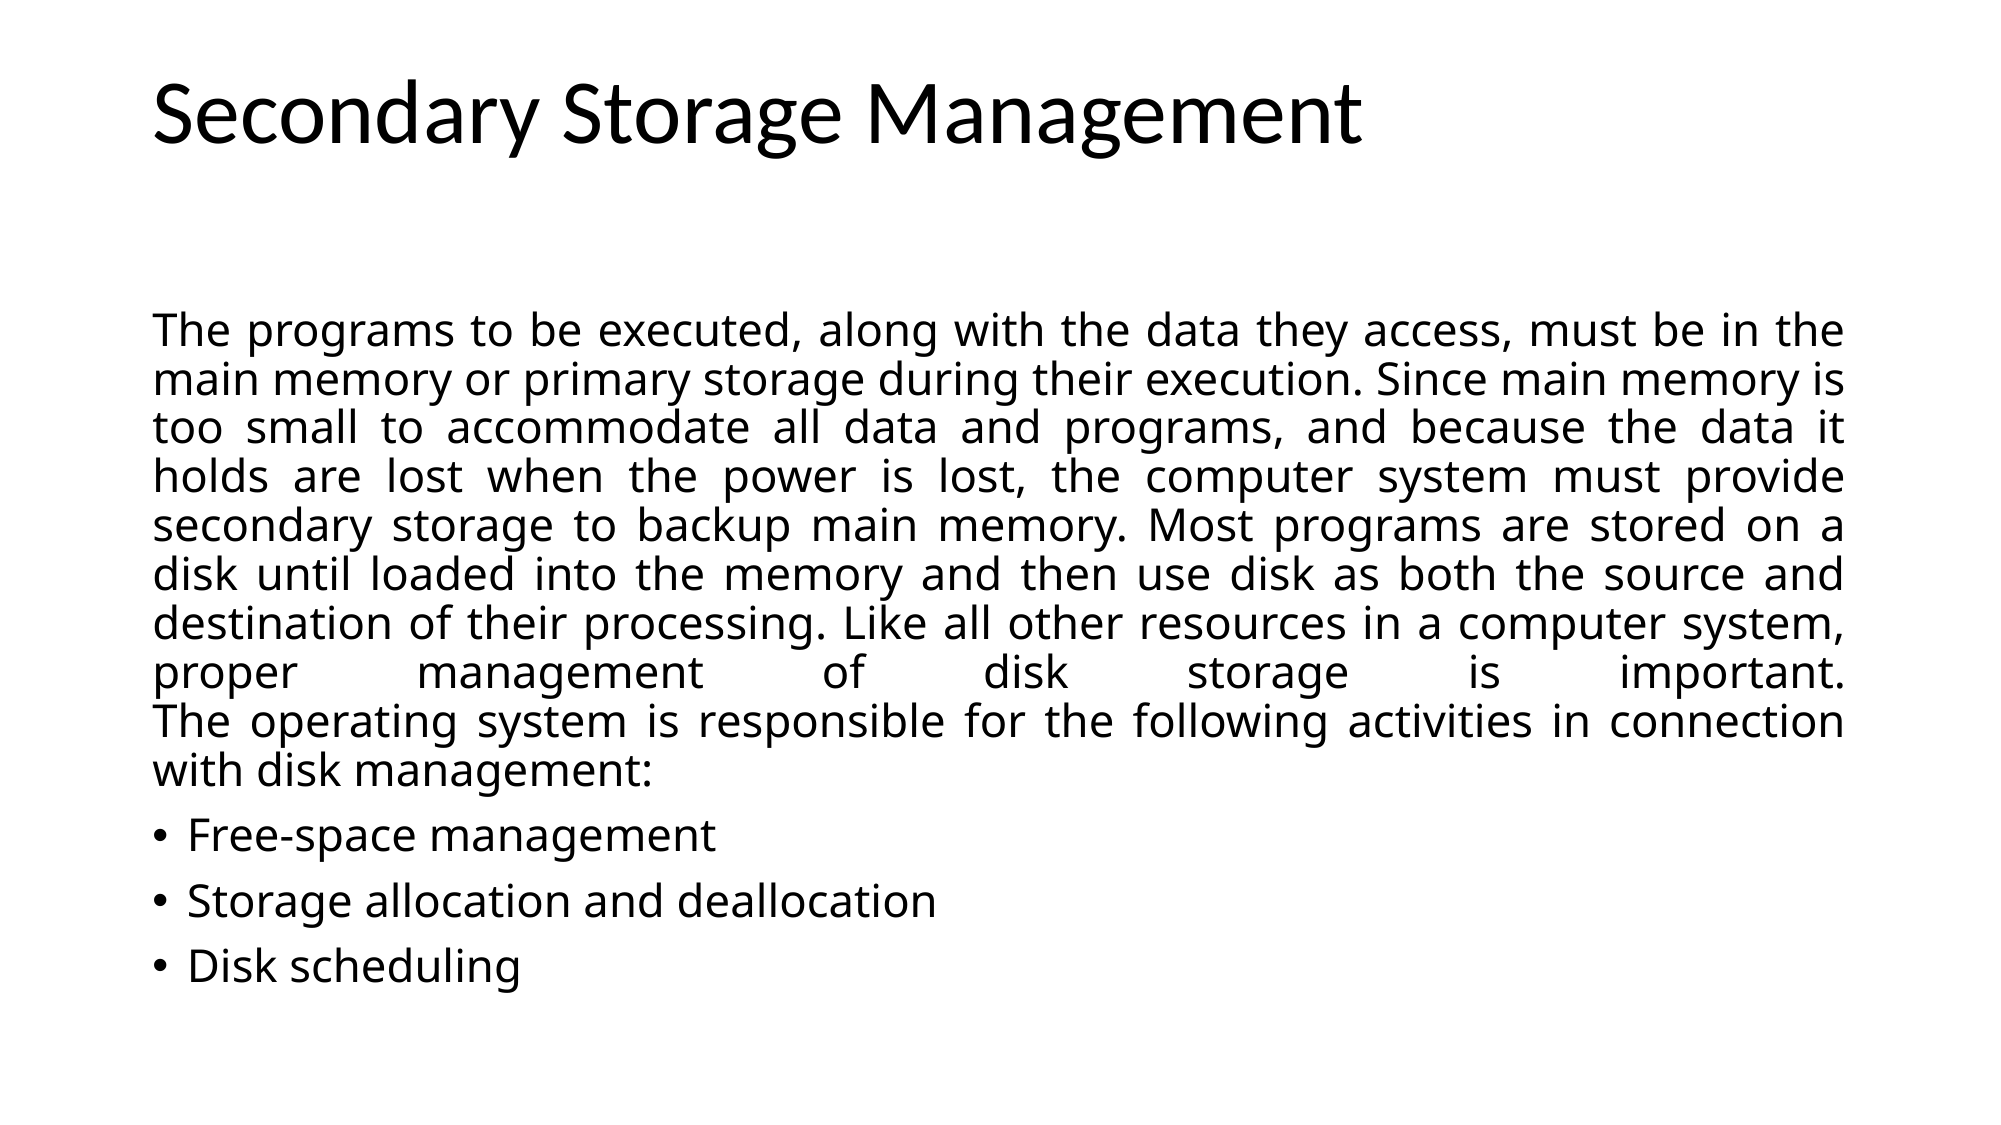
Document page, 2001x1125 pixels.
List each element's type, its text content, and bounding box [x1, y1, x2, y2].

list The programs to be executed, along with the data they access, must be in the main memory or primary storage during their execution. Since main memory is too small to accommodate all data and programs, and because the data it holds are lost when the power is lost, the computer system must provide secondary storage to backup main memory. Most programs are stored on a disk until loaded into the memory and then use disk as both the source and destination of their processing. Like all other resources in a computer system, proper management of disk storage is important. The operating system is responsible for the following activities in connection with disk management: Free-space management Storage allocation and deallocation Disk scheduling [137, 299, 1863, 1014]
title Secondary Storage Management [137, 59, 1863, 278]
